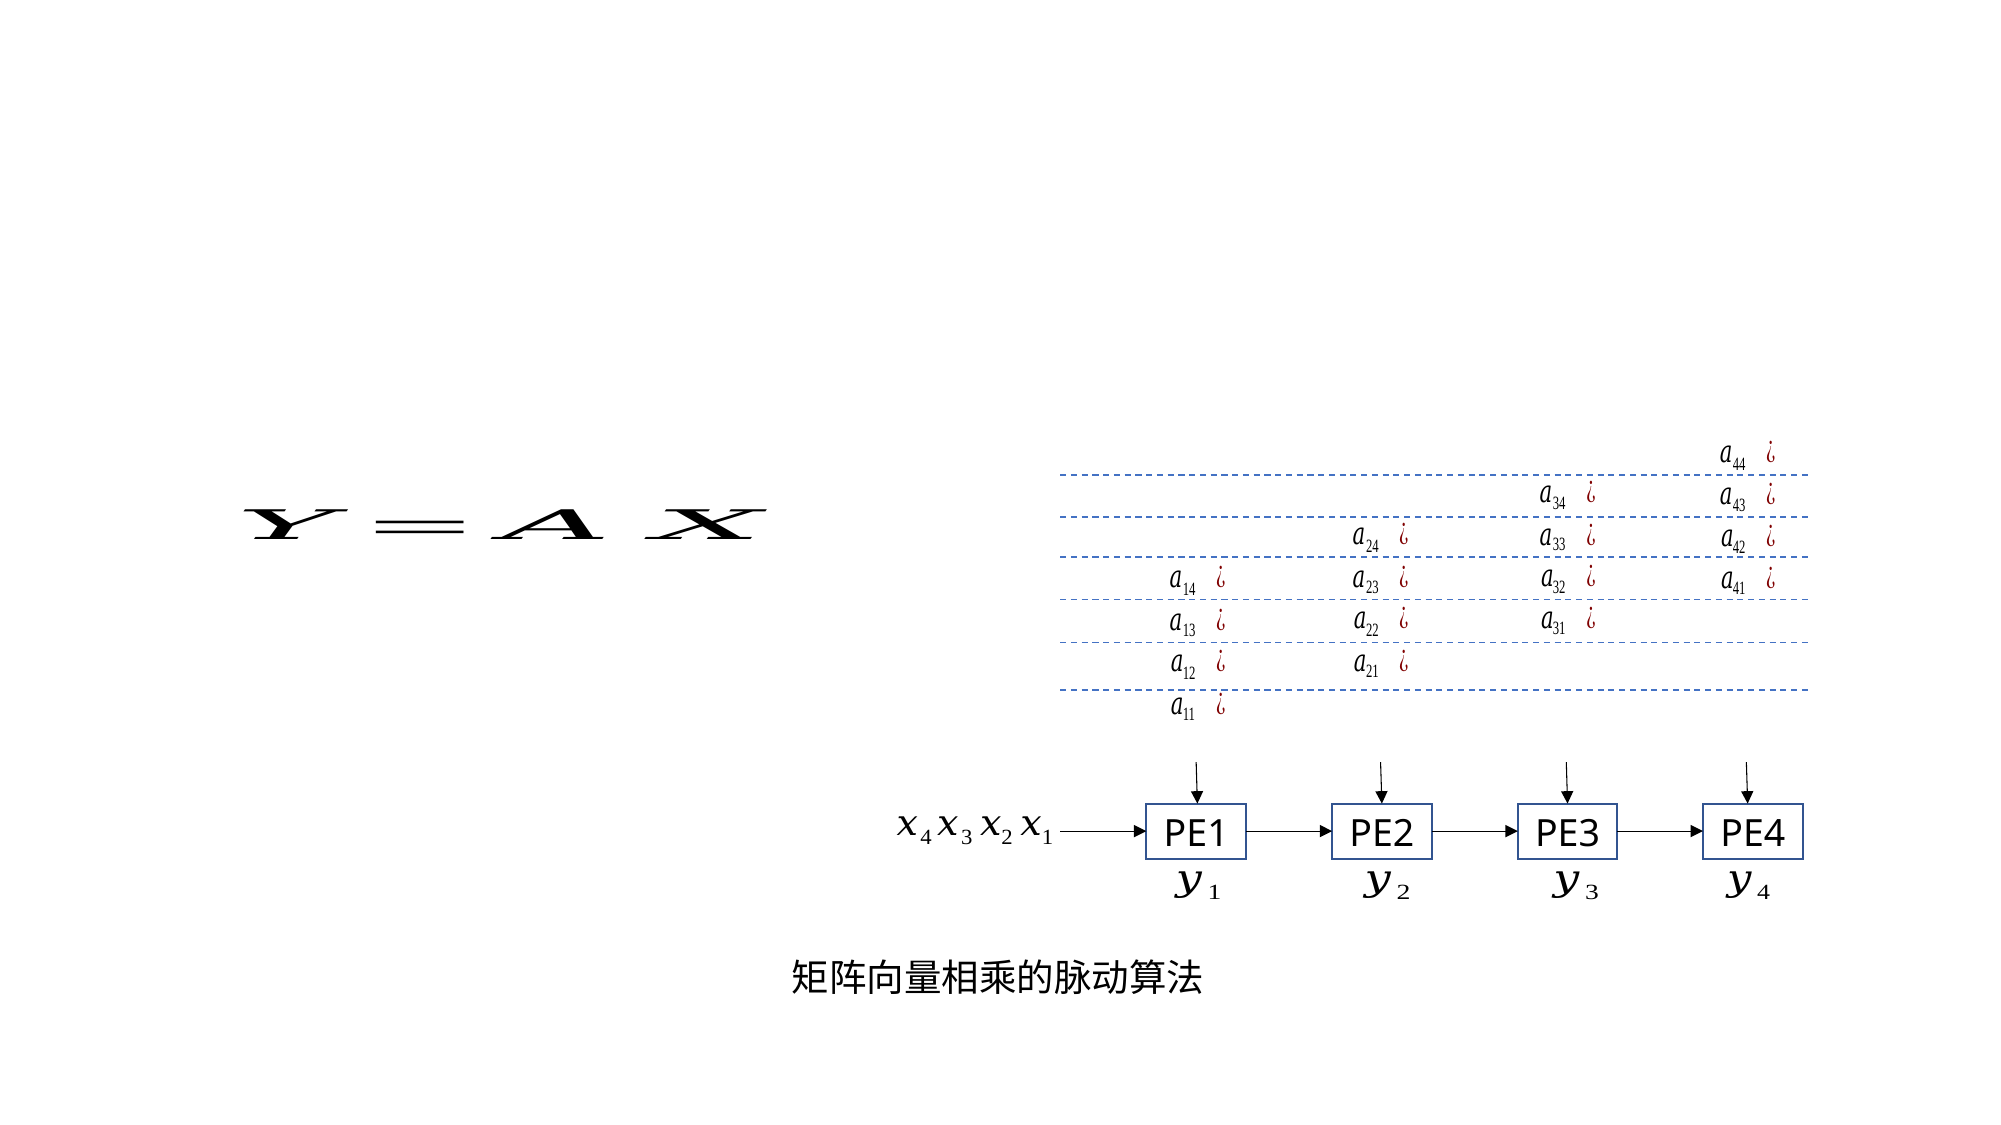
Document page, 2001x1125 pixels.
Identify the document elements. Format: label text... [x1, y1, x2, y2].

text_box PE3 [1517, 803, 1618, 860]
text_box 矩阵向量相乘的脉动算法 [777, 947, 1227, 1007]
text_box PE1 [1145, 803, 1247, 860]
text_box PE4 [1702, 803, 1804, 860]
text_box PE2 [1331, 803, 1433, 860]
